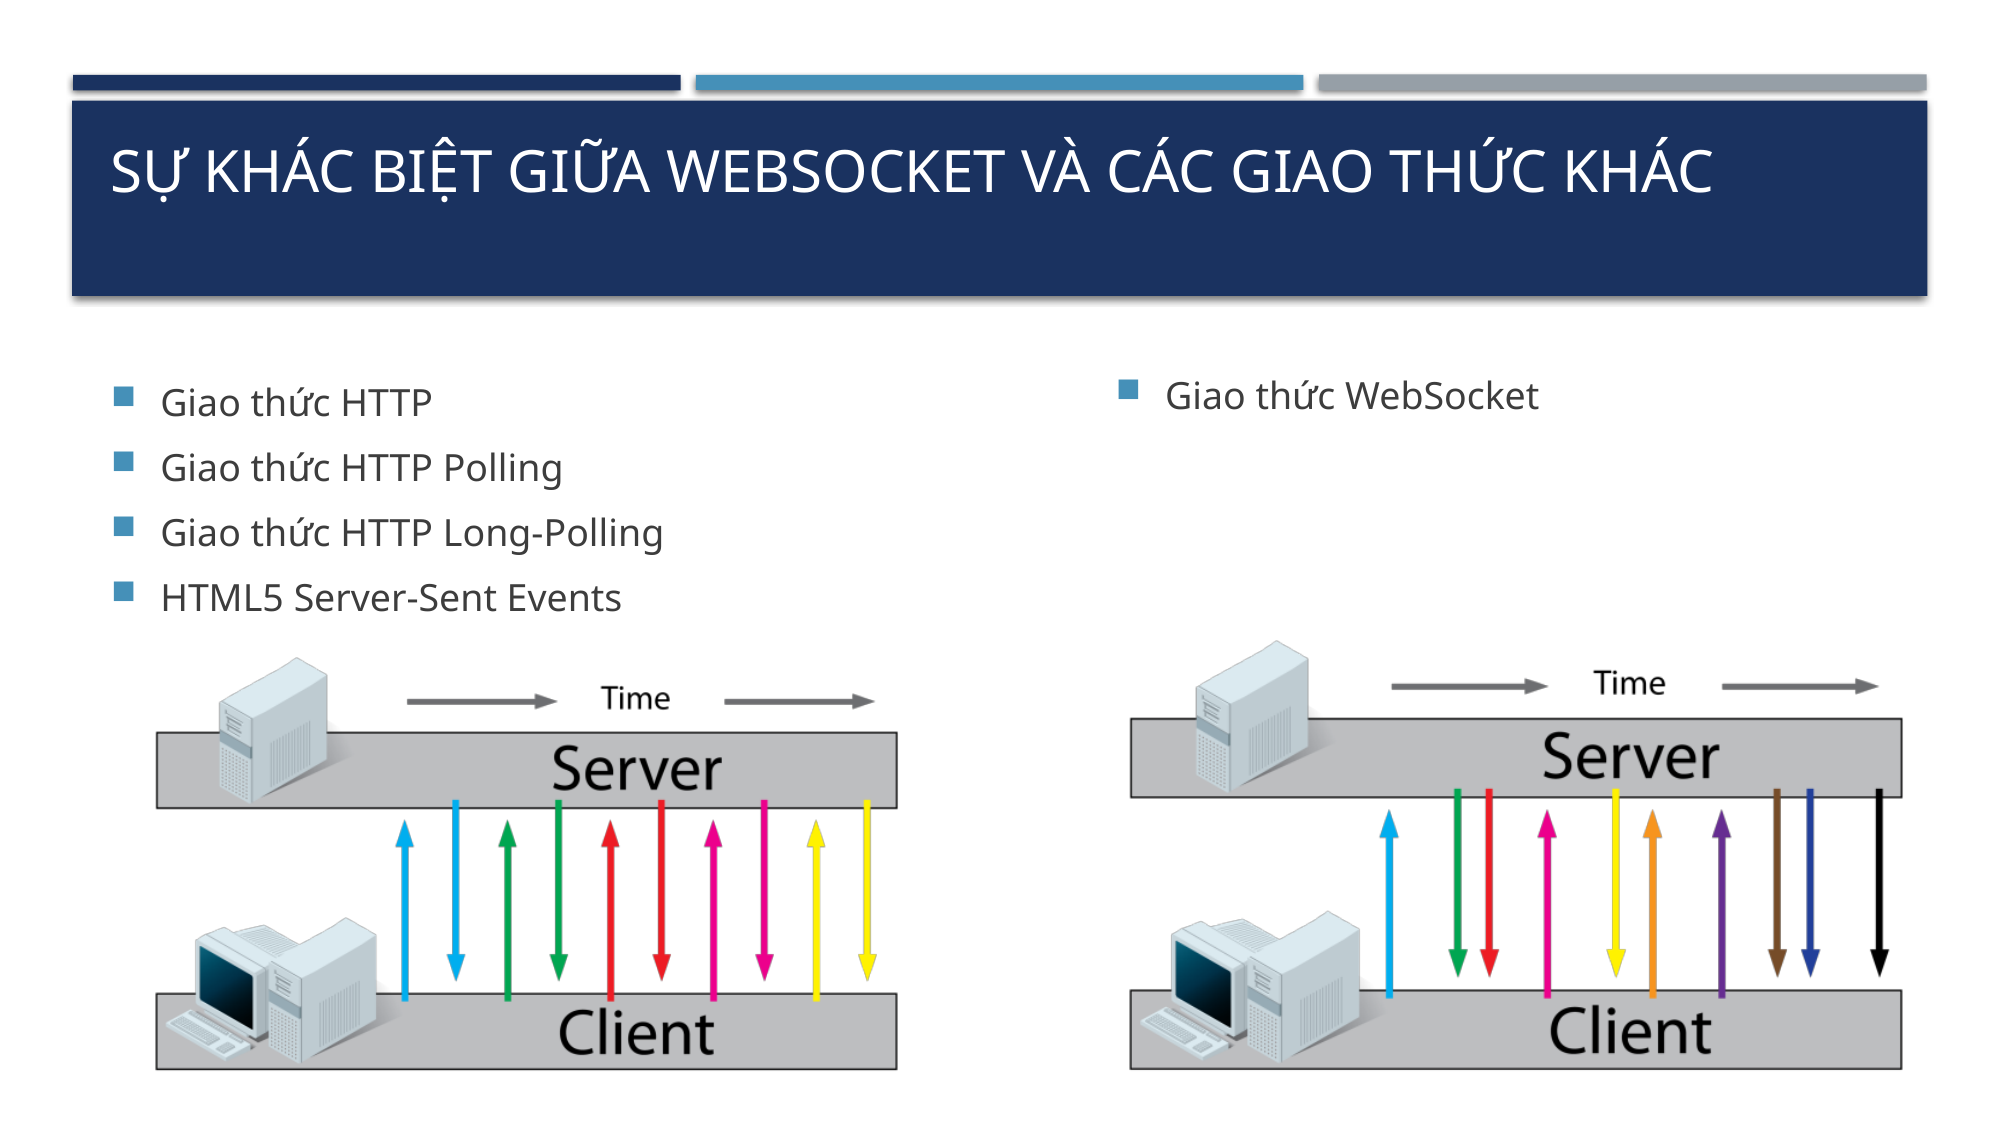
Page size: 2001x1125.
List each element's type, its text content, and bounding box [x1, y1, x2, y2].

title Sự khác biệt giữa websocket và các giao thức khác [95, 115, 1905, 282]
picture [152, 654, 901, 1077]
picture [1126, 636, 1906, 1077]
list Giao thức HTTP Giao thức HTTP Polling Giao thức HTTP Long-Polling HTML5 Server-Sent Events [95, 357, 900, 640]
text_box Giao thức WebSocket [1099, 357, 1905, 496]
